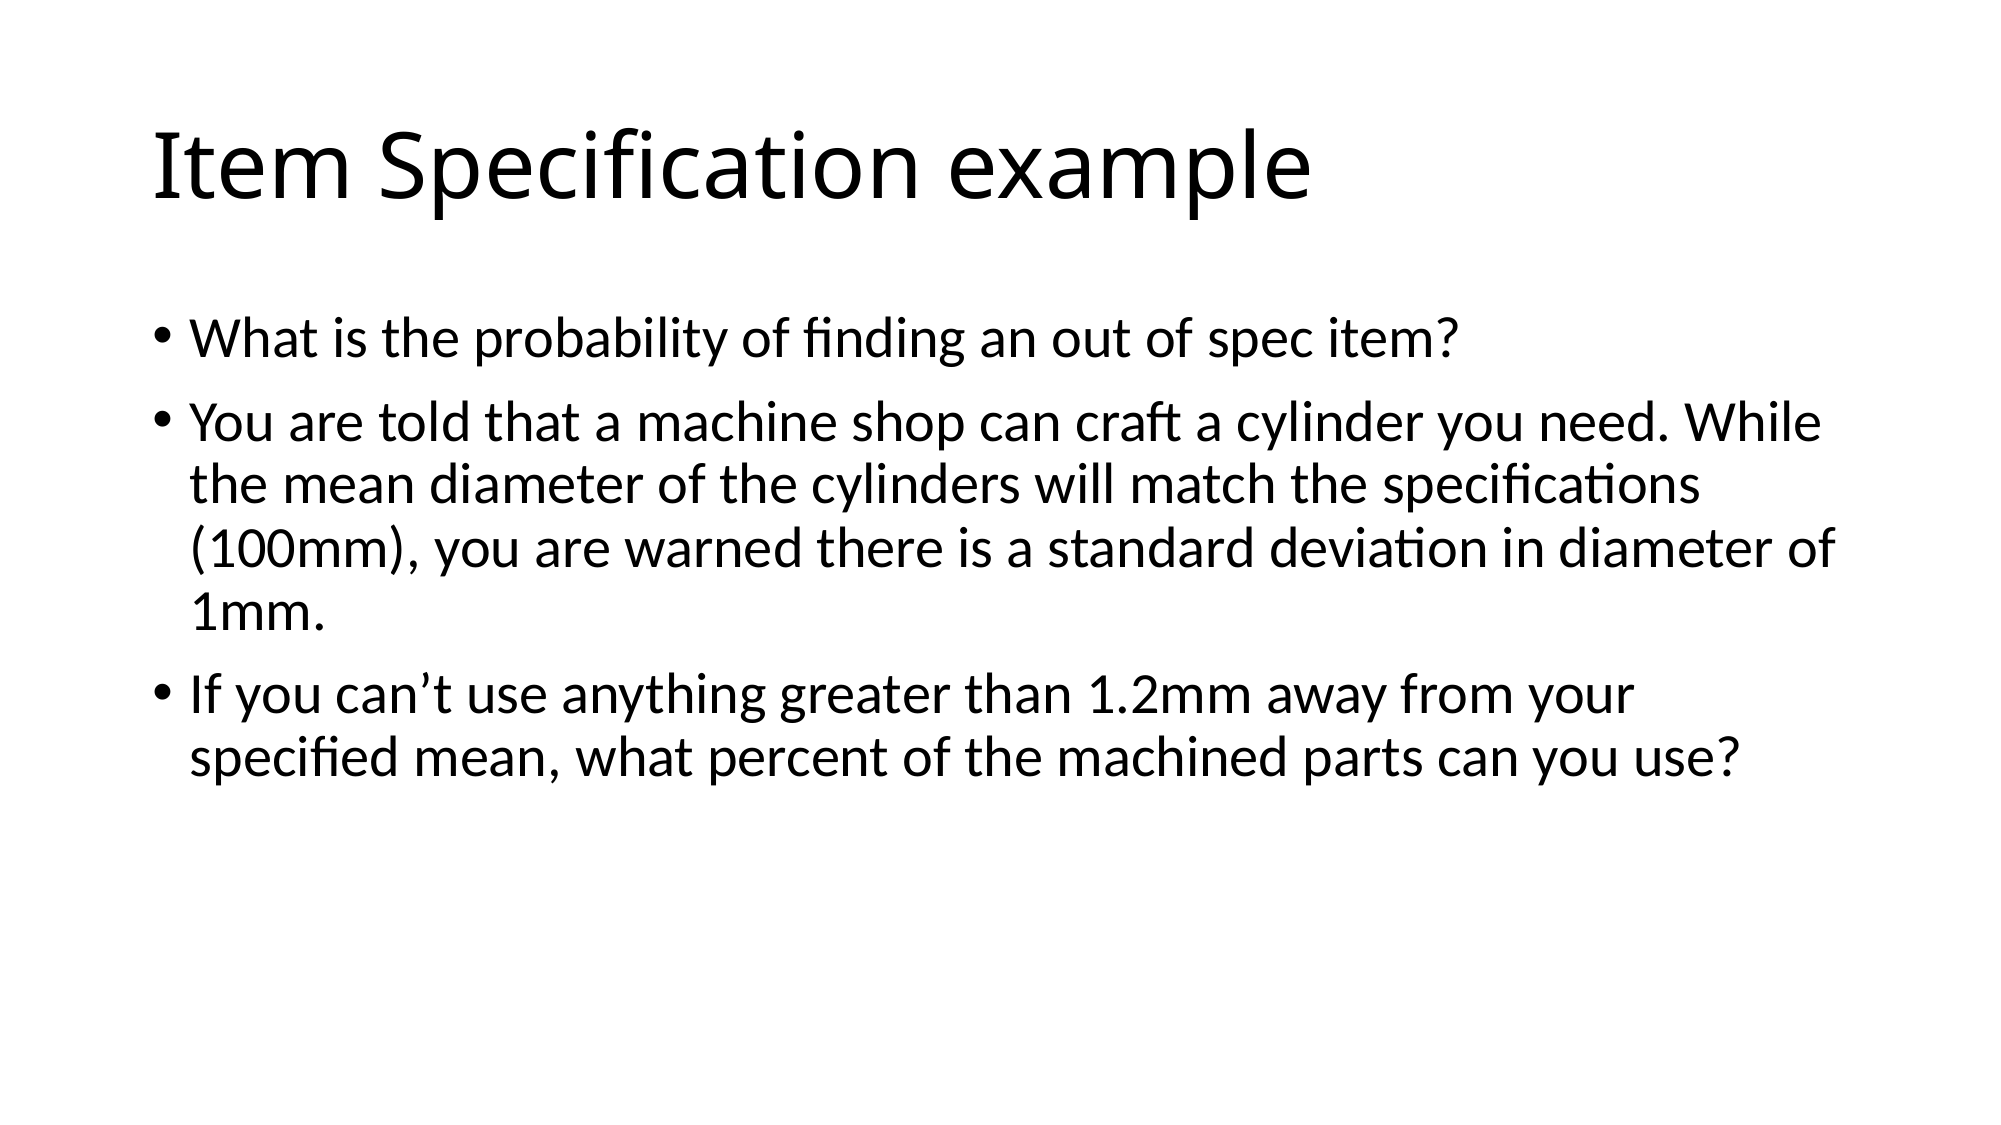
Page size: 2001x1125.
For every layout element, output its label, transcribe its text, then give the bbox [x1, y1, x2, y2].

title Item Specification example [137, 59, 1863, 278]
list What is the probability of finding an out of spec item? You are told that a machine shop can craft a cylinder you need. While the mean diameter of the cylinders will match the specifications (100mm), you are warned there is a standard deviation in diameter of 1mm. If you can’t use anything greater than 1.2mm away from your specified mean, what percent of the machined parts can you use? [137, 299, 1863, 1014]
